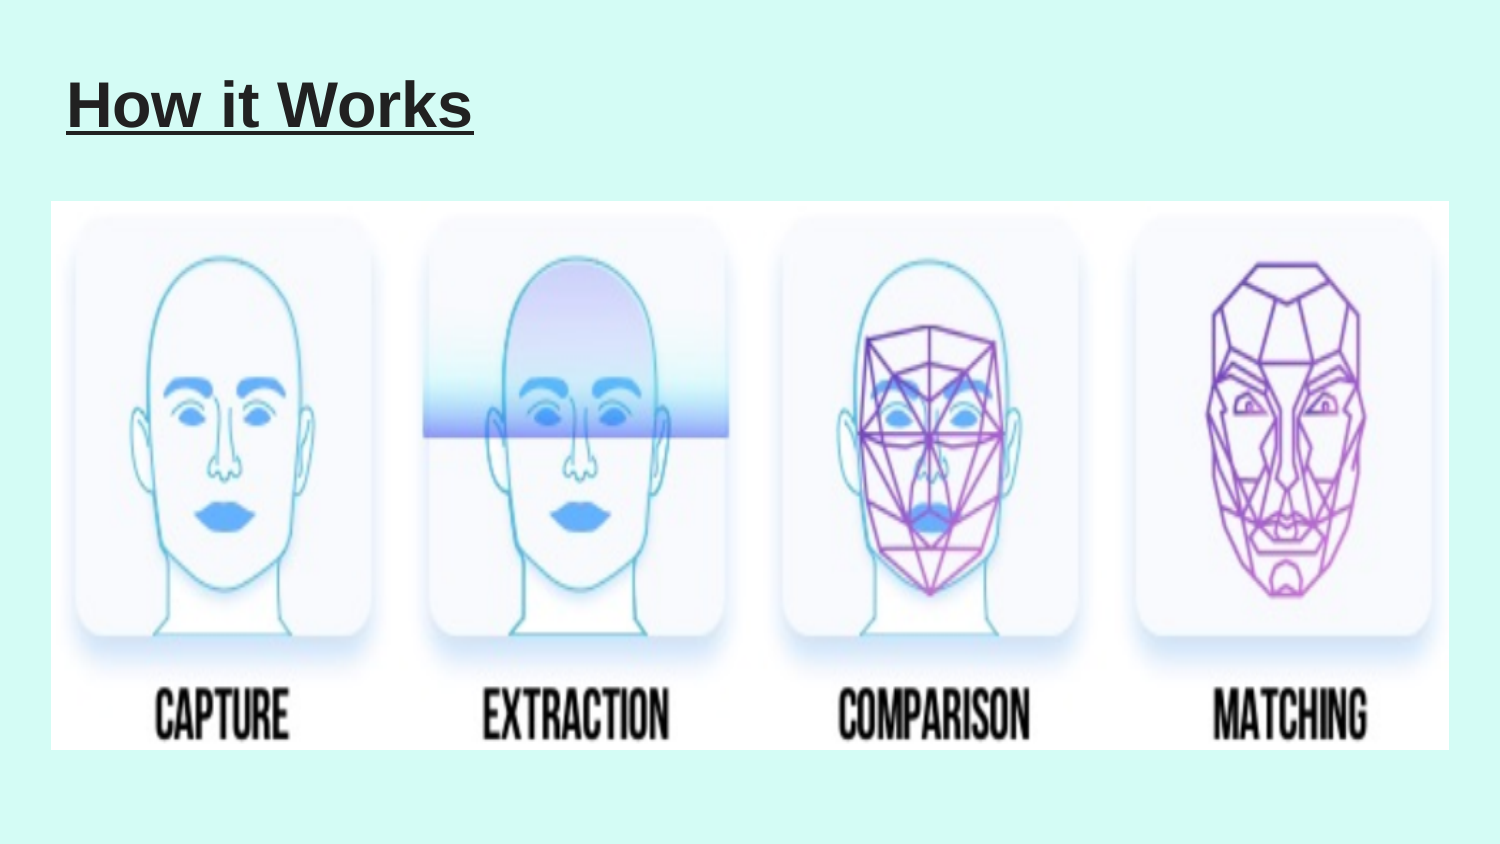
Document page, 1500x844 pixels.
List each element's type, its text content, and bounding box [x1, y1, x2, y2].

picture [50, 201, 1450, 750]
title How it Works [51, 48, 1449, 180]
